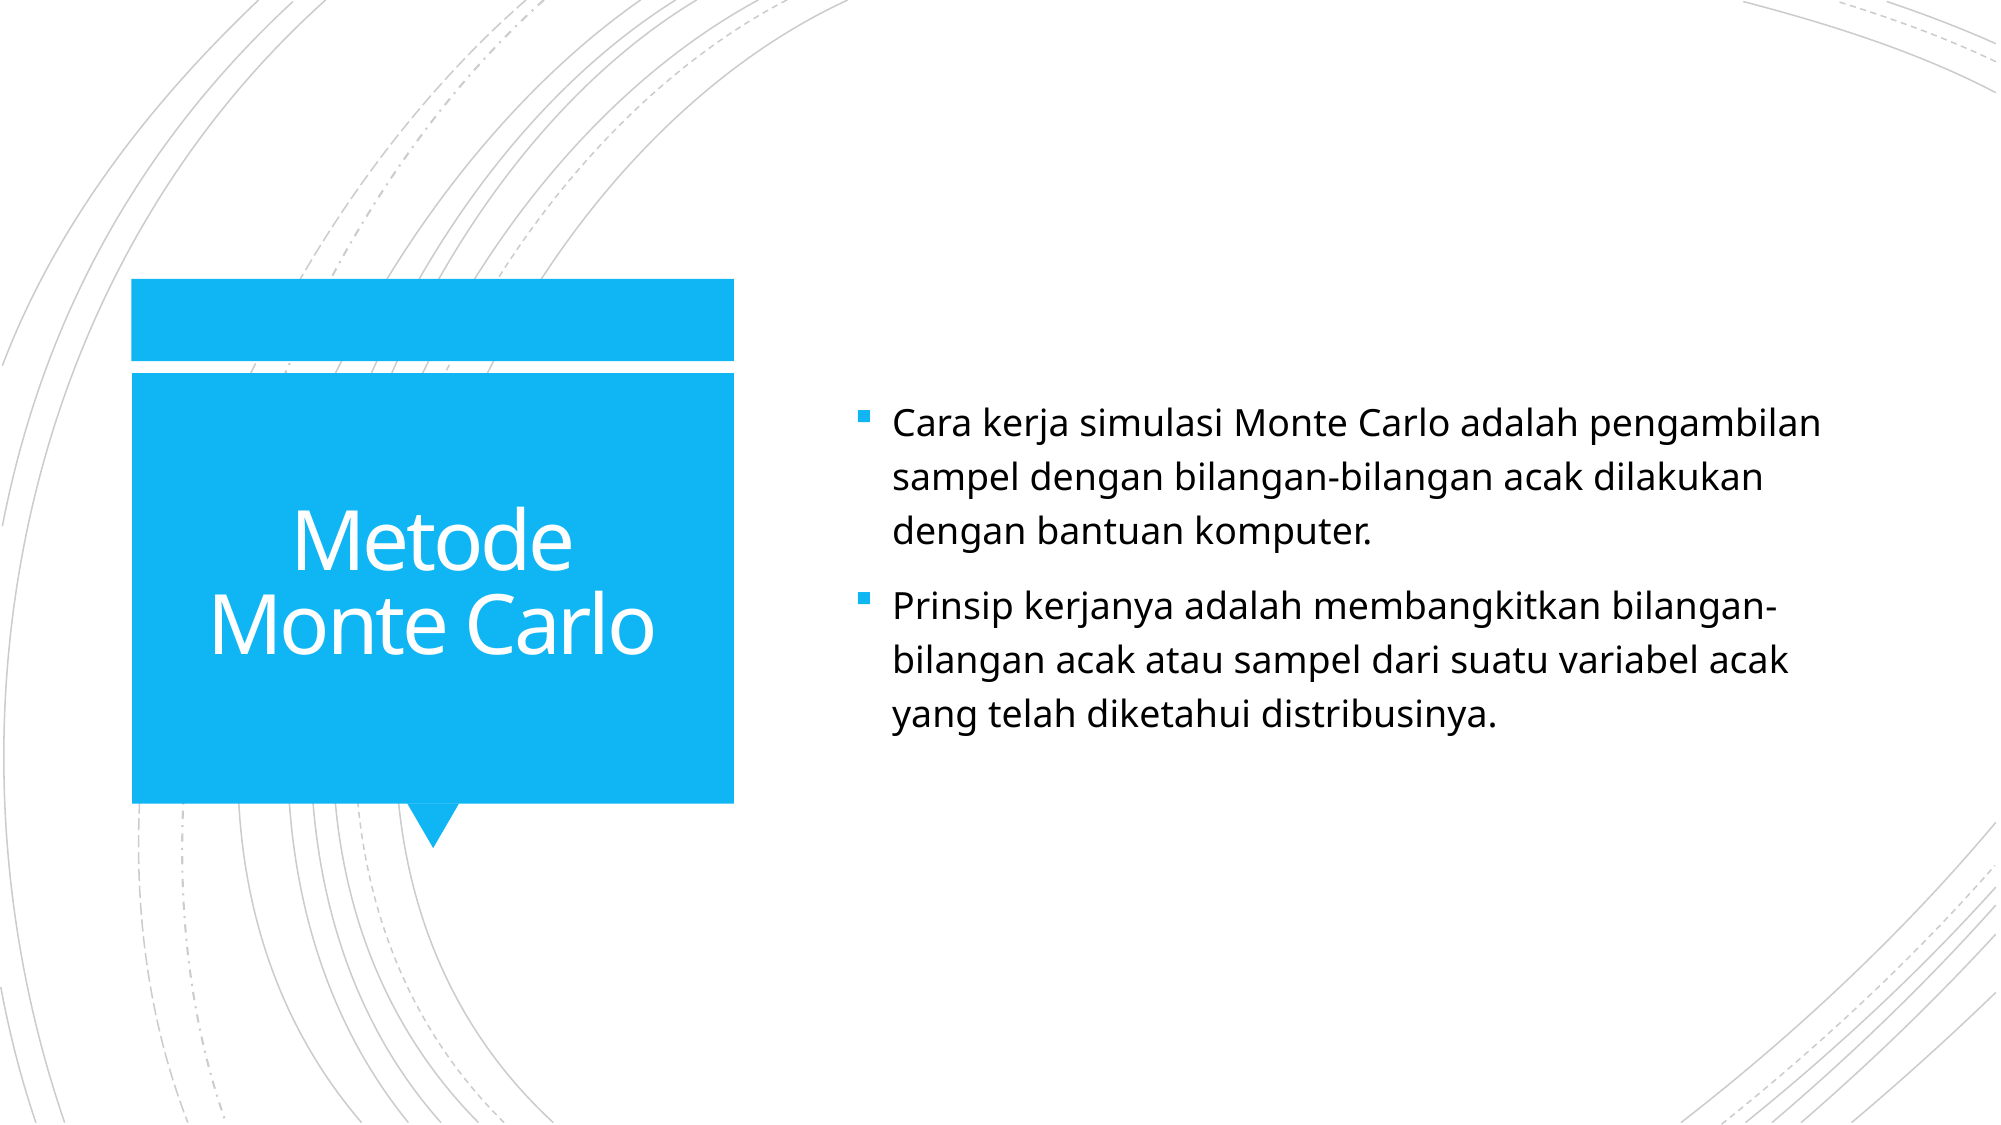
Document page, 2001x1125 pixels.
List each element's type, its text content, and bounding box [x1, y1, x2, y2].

title Metode Monte Carlo [145, 385, 720, 789]
list Cara kerja simulasi Monte Carlo adalah pengambilan sampel dengan bilangan-bilangan acak dilakukan dengan bantuan komputer. Prinsip kerjanya adalah membangkitkan bilangan-bilangan acak atau sampel dari suatu variabel acak yang telah diketahui distribusinya. [839, 131, 1871, 993]
